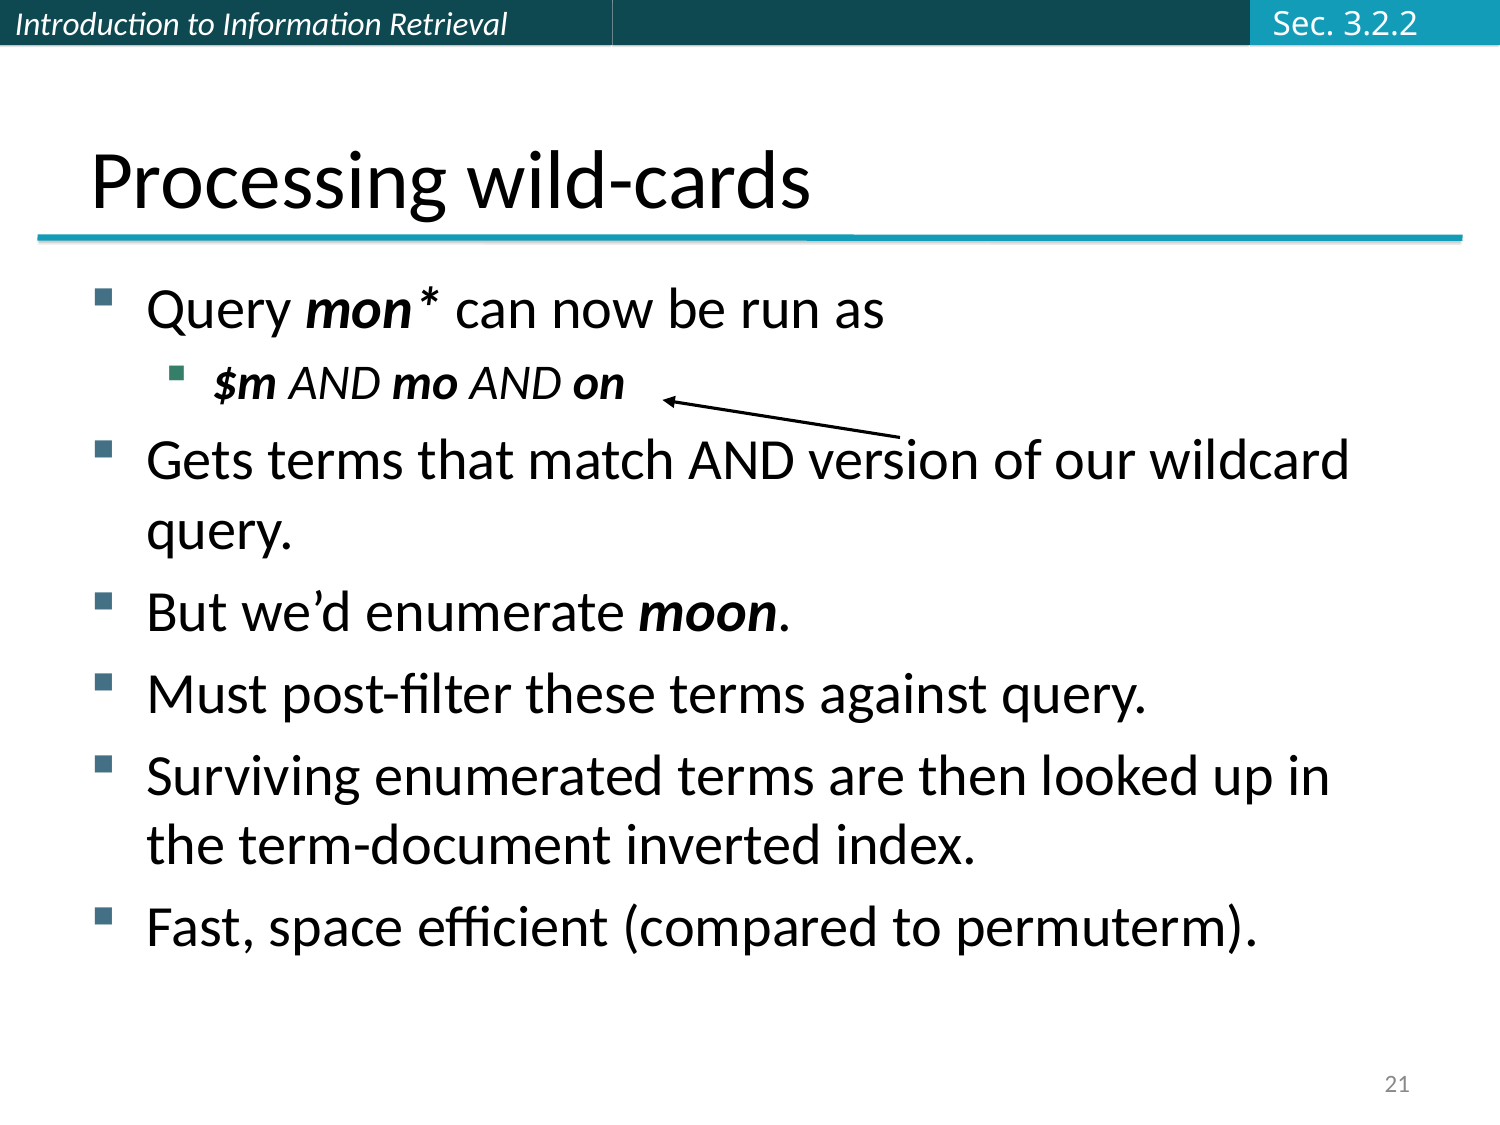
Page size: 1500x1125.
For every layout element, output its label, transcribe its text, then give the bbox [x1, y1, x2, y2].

slide_number 21 [1074, 1062, 1425, 1103]
title Processing wild-cards [75, 45, 1425, 233]
list Query mon* can now be run as $m AND mo AND on Gets terms that match AND version of our wildcard query. But we’d enumerate moon. Must post-filter these terms against query. Surviving enumerated terms are then looked up in the term-document inverted index. Fast, space efficient (compared to permuterm). [75, 262, 1425, 1063]
text_box [662, 395, 901, 438]
text_box Sec. 3.2.2 [1257, 0, 1434, 50]
